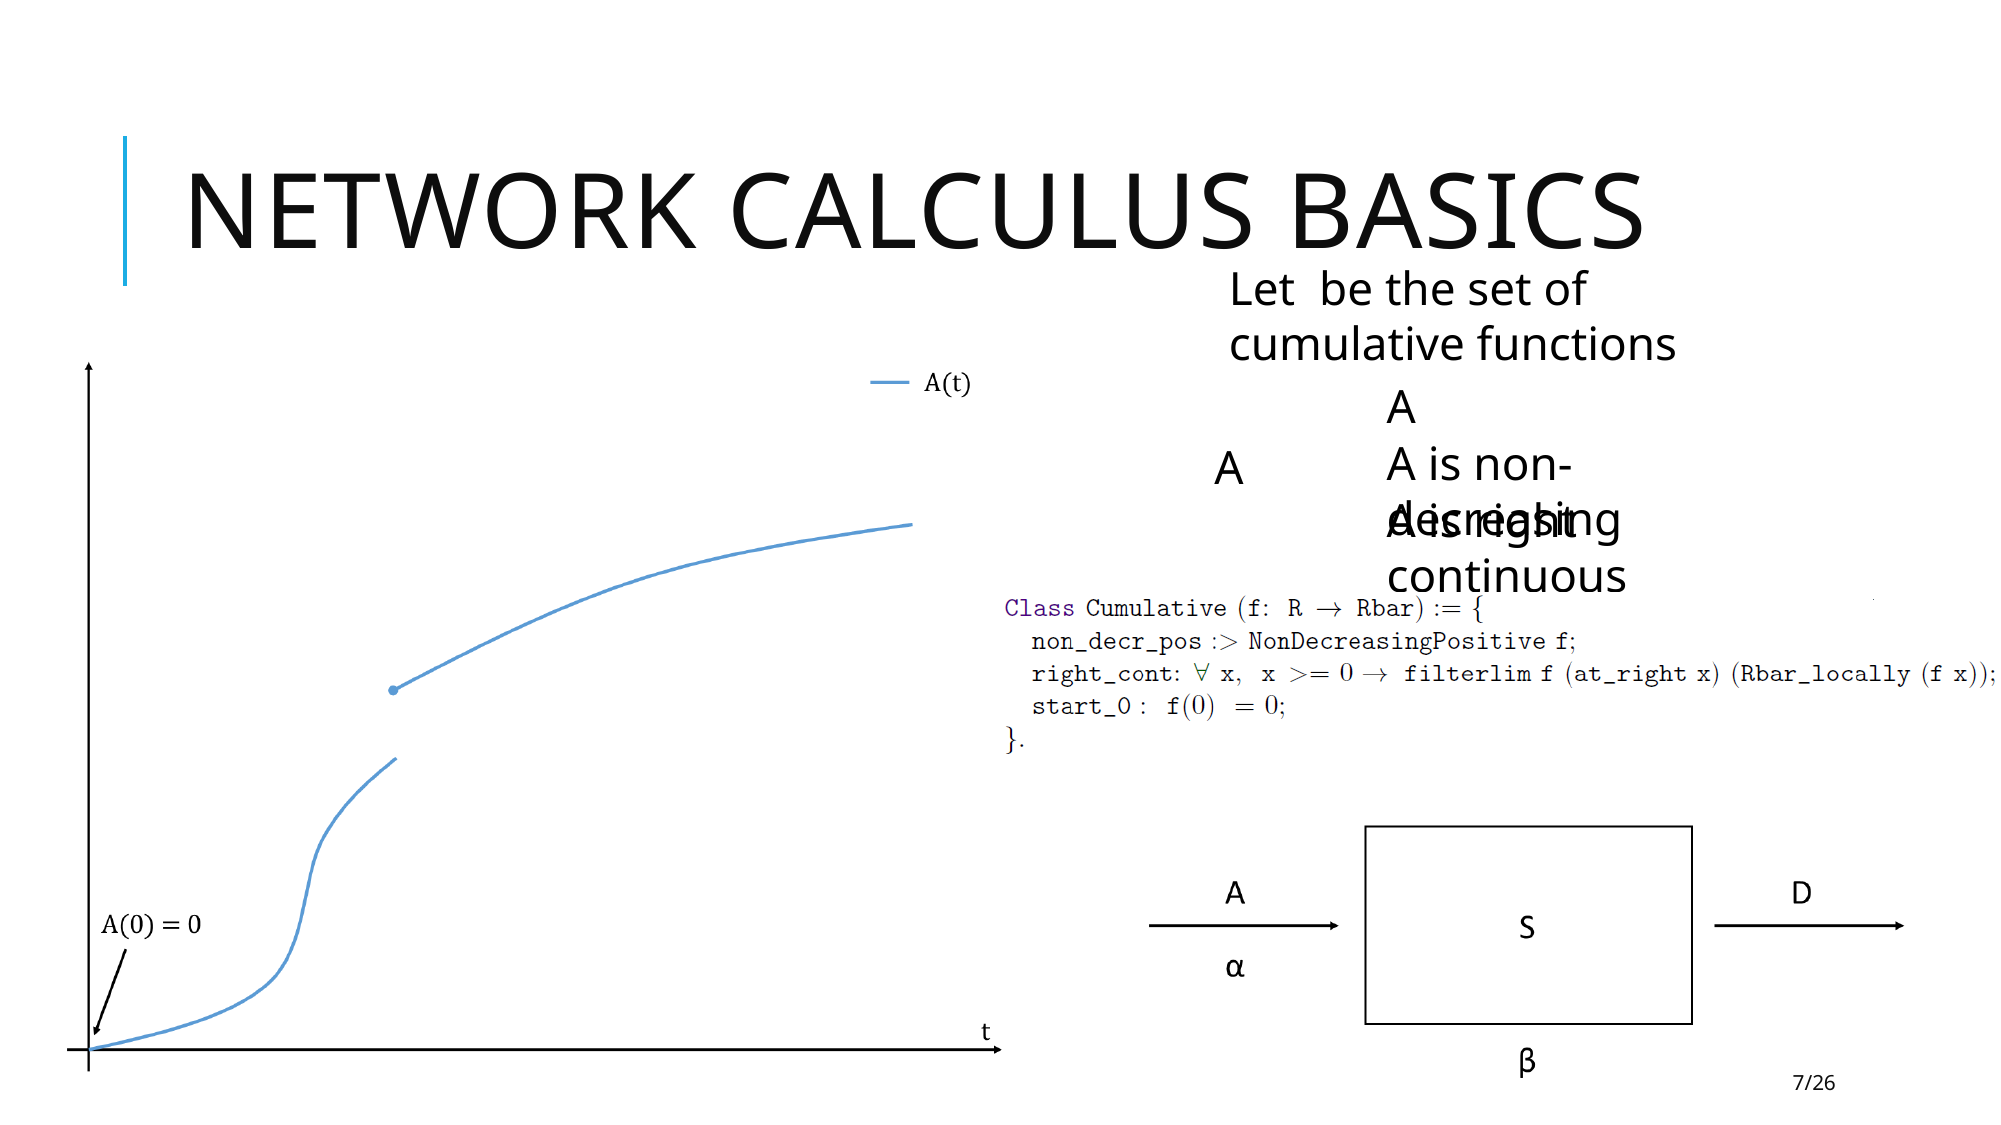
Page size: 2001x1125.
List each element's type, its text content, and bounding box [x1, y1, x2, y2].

slide_number 7/26 [1777, 1061, 1938, 1107]
text_box A is non-decreasing [1371, 427, 1777, 484]
picture [1137, 801, 1914, 1090]
picture [0, 299, 2000, 1125]
title NETWORK CALCULUS BASICS [168, 96, 1763, 342]
text_box A is right continuous [1371, 484, 1777, 587]
